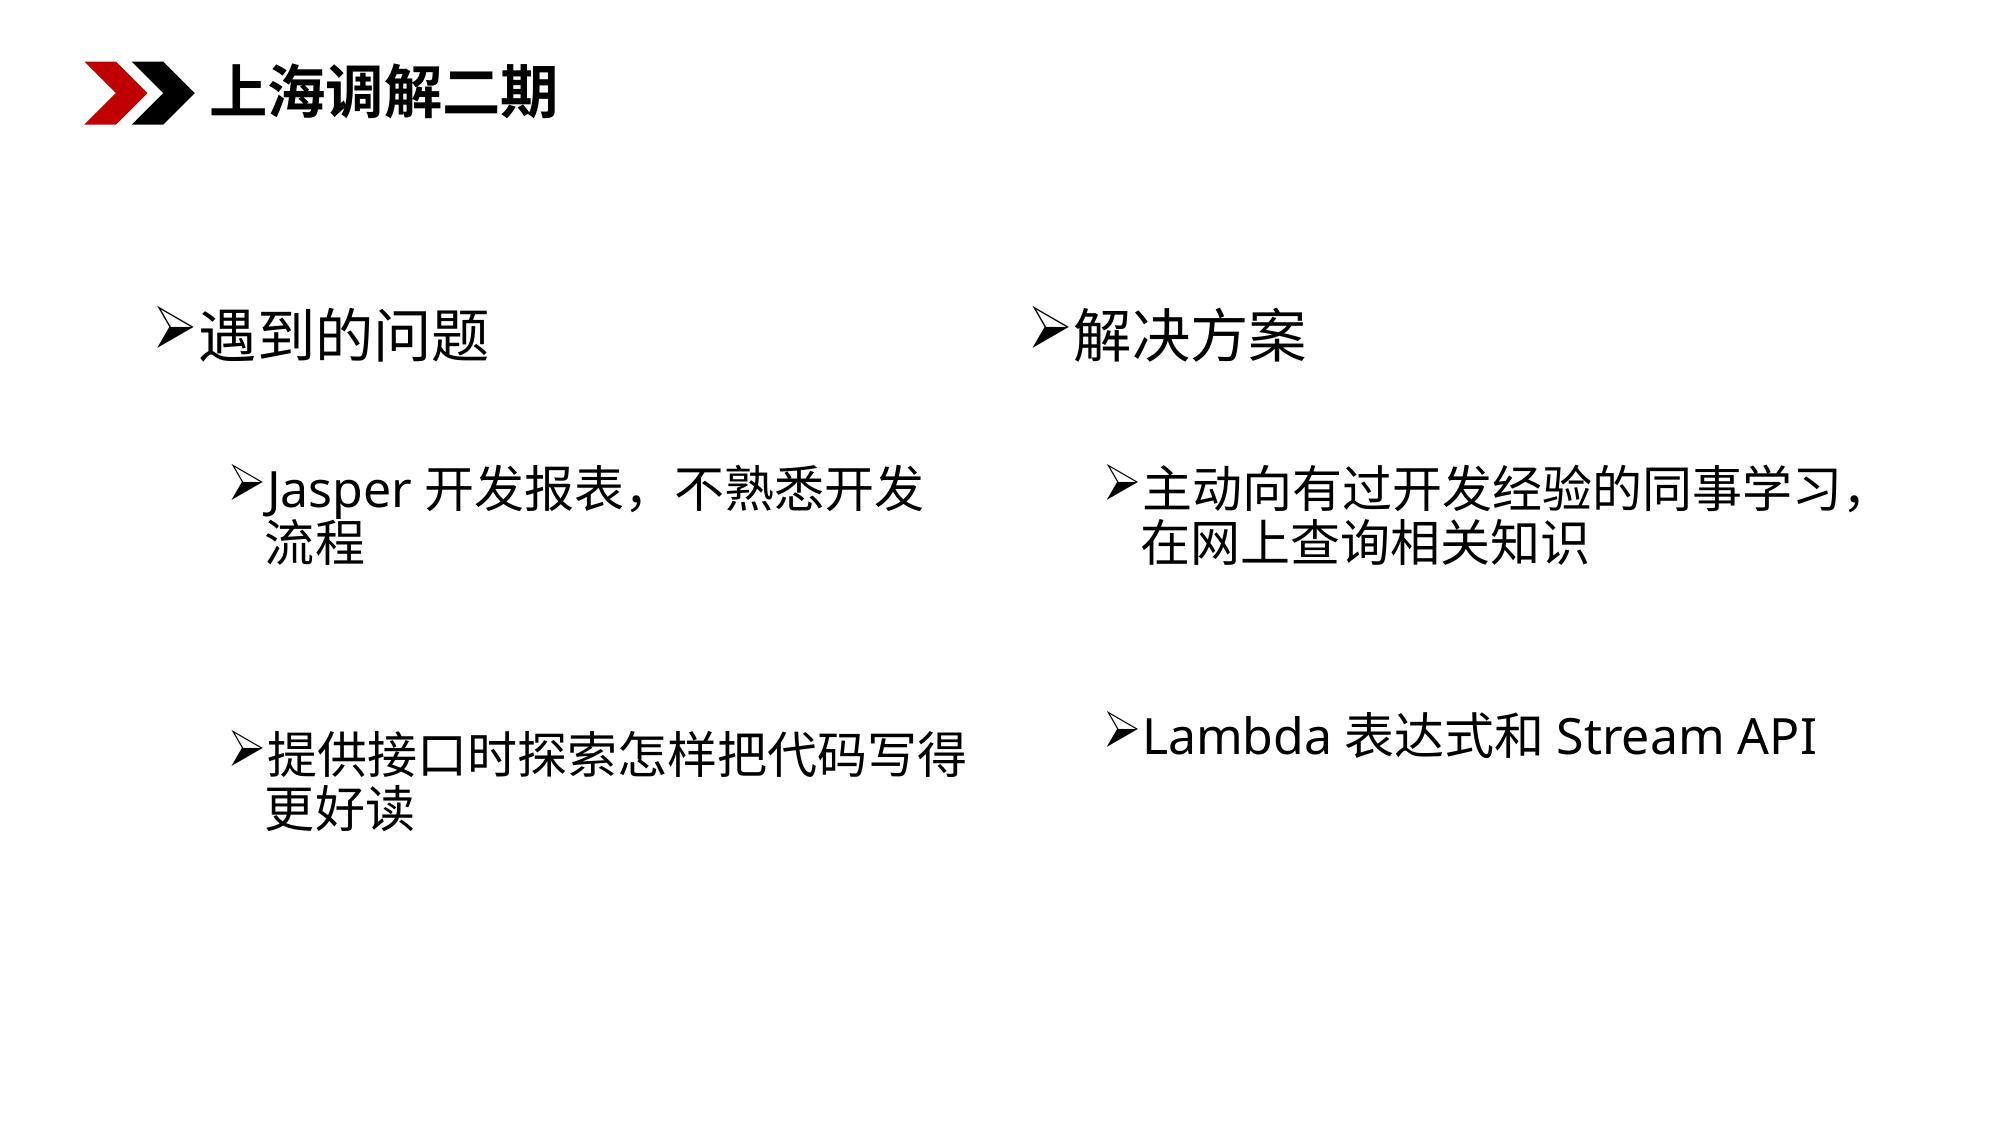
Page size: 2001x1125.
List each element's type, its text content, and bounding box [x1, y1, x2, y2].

list 解决方案 主动向有过开发经验的同事学习，在网上查询相关知识 Lambda表达式和Stream API [1012, 299, 1863, 1014]
list 遇到的问题 Jasper开发报表，不熟悉开发流程 提供接口时探索怎样把代码写得更好读 [137, 299, 988, 1014]
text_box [84, 47, 577, 134]
